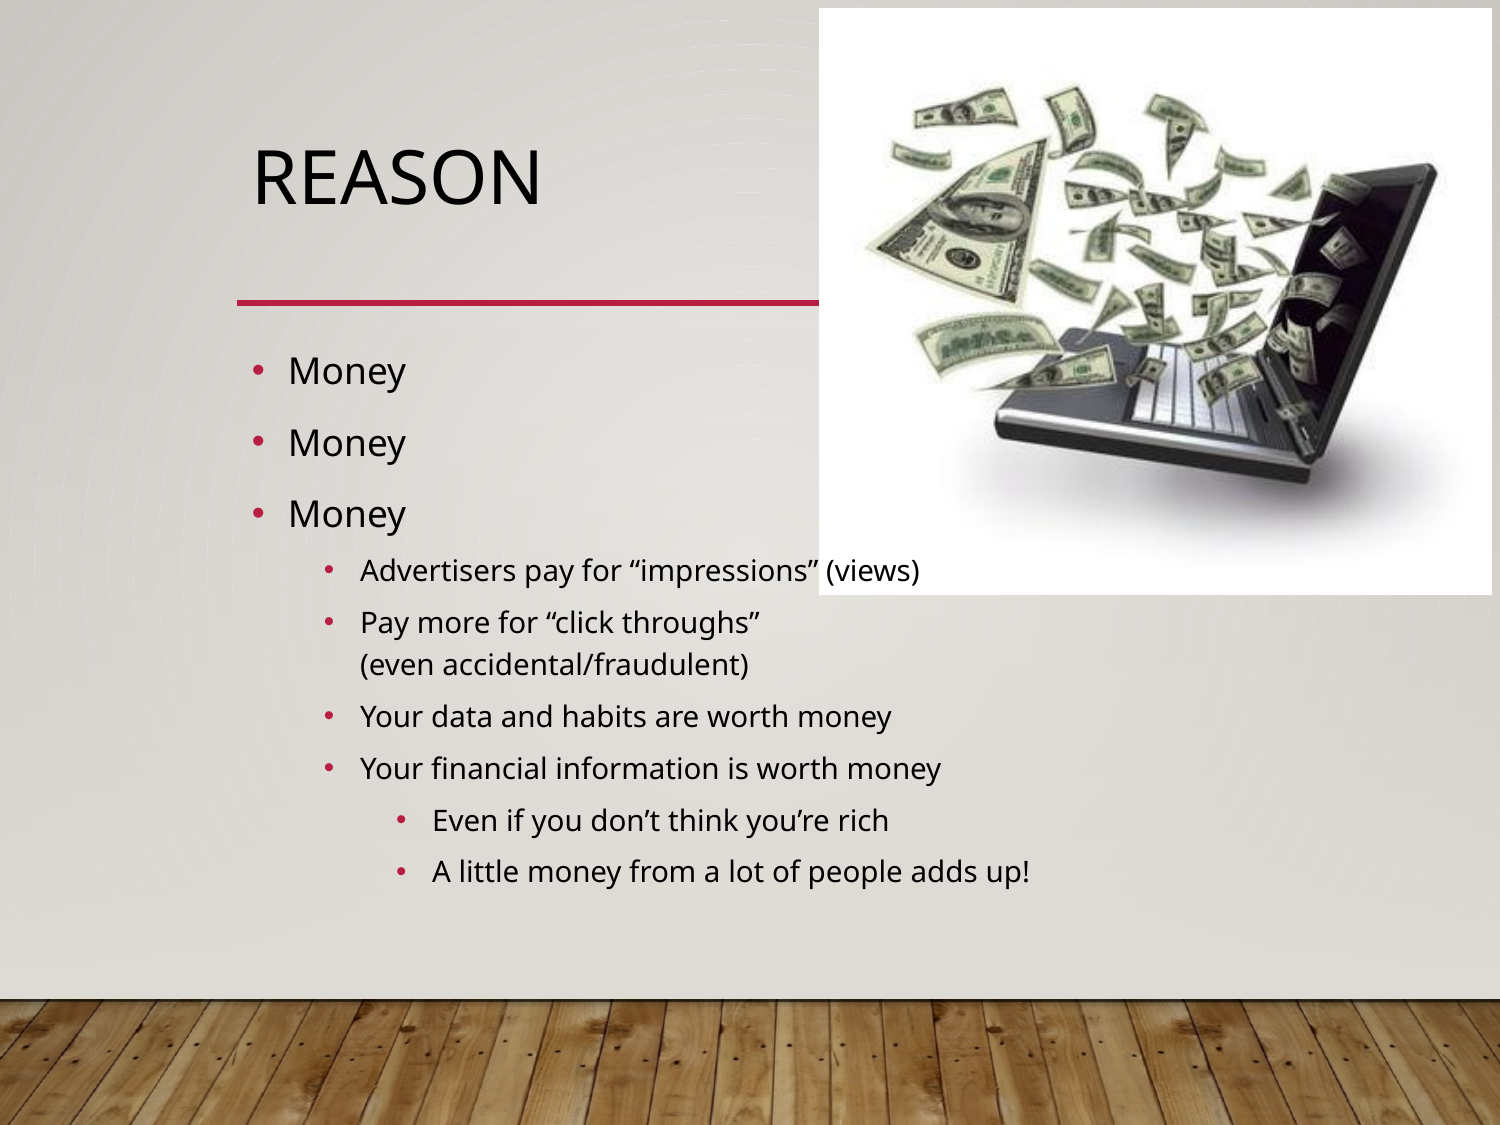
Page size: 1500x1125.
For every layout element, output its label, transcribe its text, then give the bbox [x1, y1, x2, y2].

picture [0, 999, 1500, 1125]
picture [819, 7, 1492, 595]
title Reason [236, 131, 819, 305]
list Money Money Money Advertisers pay for “impressions” (views) Pay more for “click throughs” (even accidental/fraudulent) Your data and habits are worth money Your financial information is worth money Even if you don’t think you’re rich A little money from a lot of people adds up! [236, 330, 1315, 897]
